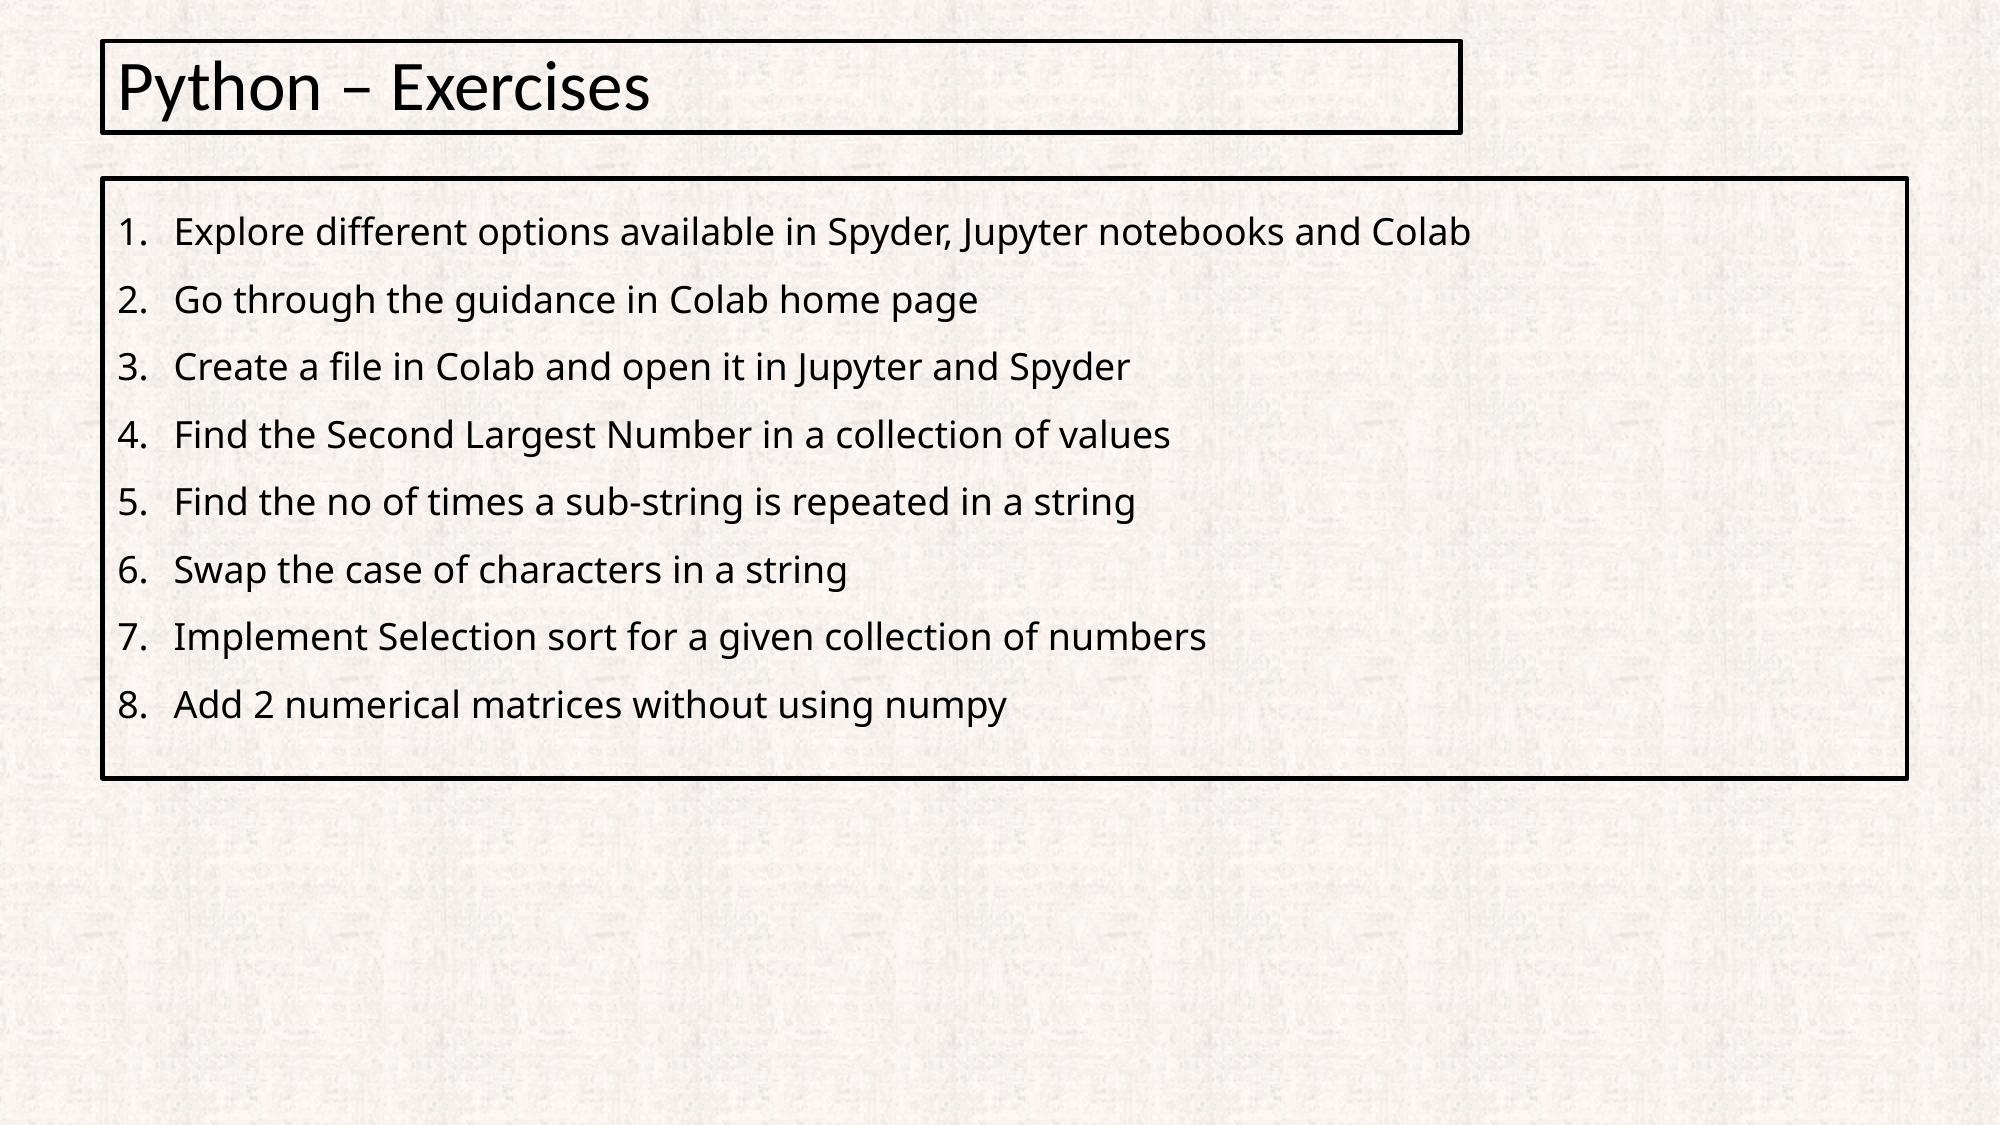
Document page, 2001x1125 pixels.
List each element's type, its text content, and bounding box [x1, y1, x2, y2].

picture [0, 0, 2001, 1125]
text_box Python – Exercises [102, 40, 1461, 133]
text_box Explore different options available in Spyder, Jupyter notebooks and Colab Go through the guidance in Colab home page Create a file in Colab and open it in Jupyter and Spyder Find the Second Largest Number in a collection of values Find the no of times a sub-string is repeated in a string Swap the case of characters in a string Implement Selection sort for a given collection of numbers Add 2 numerical matrices without using numpy [102, 178, 1908, 779]
